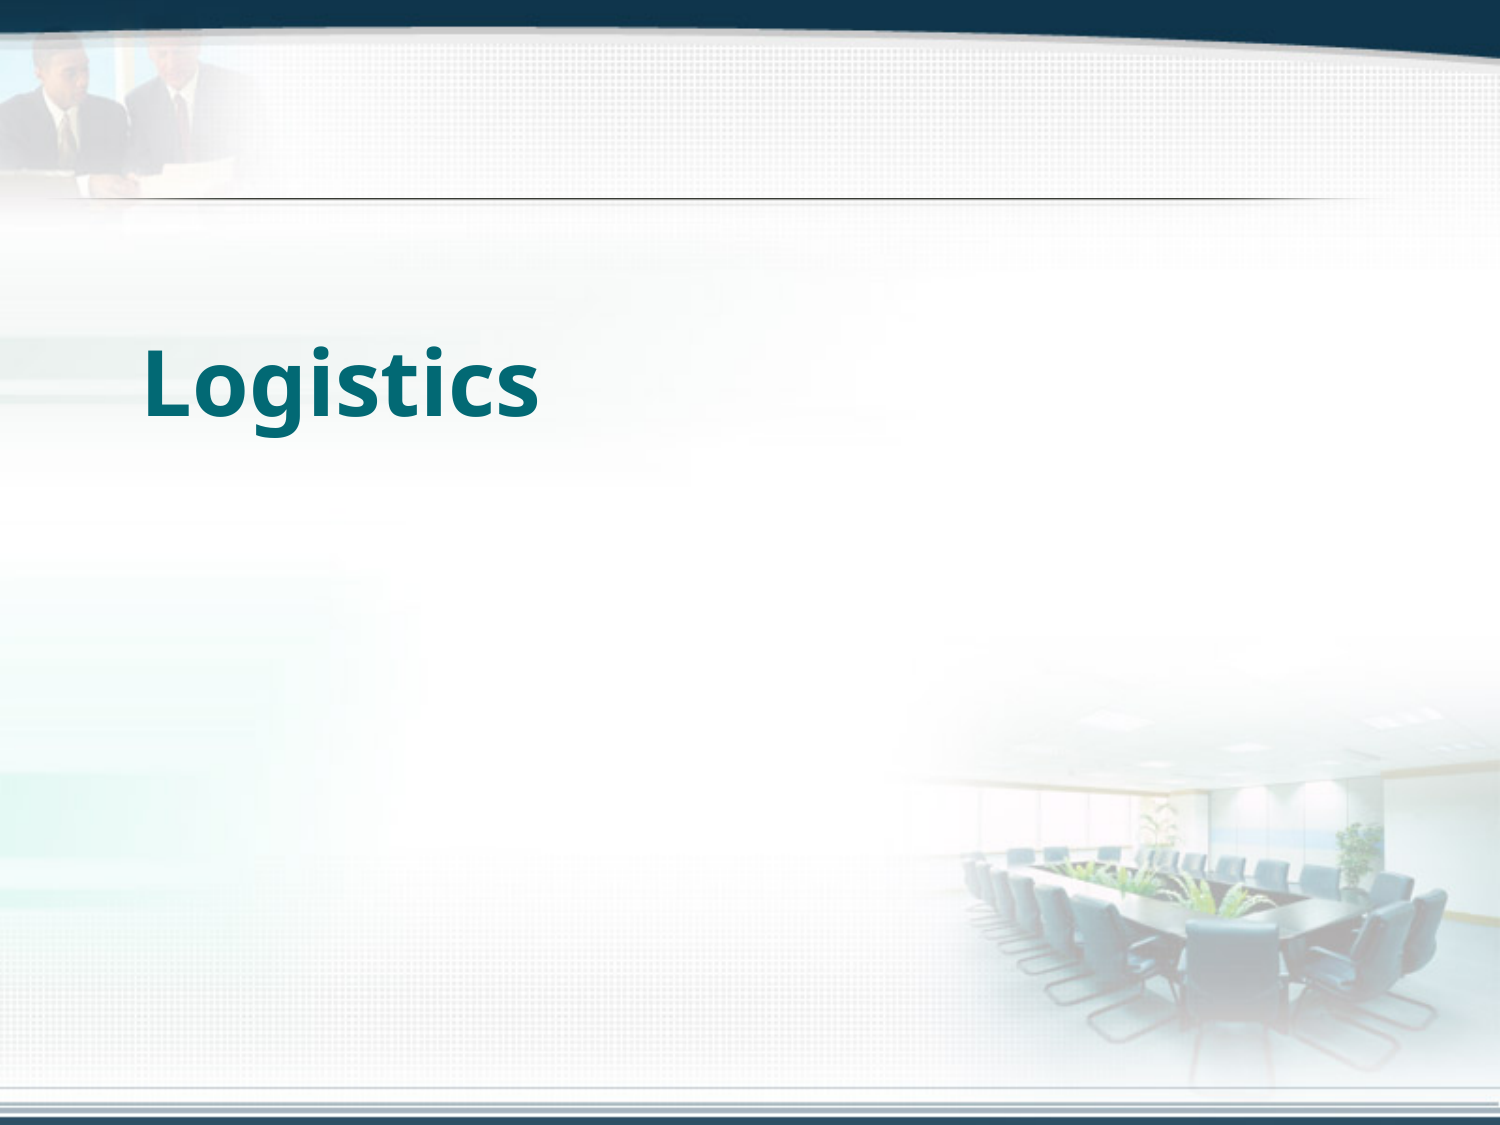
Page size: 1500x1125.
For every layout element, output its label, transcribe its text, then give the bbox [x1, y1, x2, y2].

list Logistics [125, 317, 1331, 921]
picture [0, 0, 1500, 1125]
